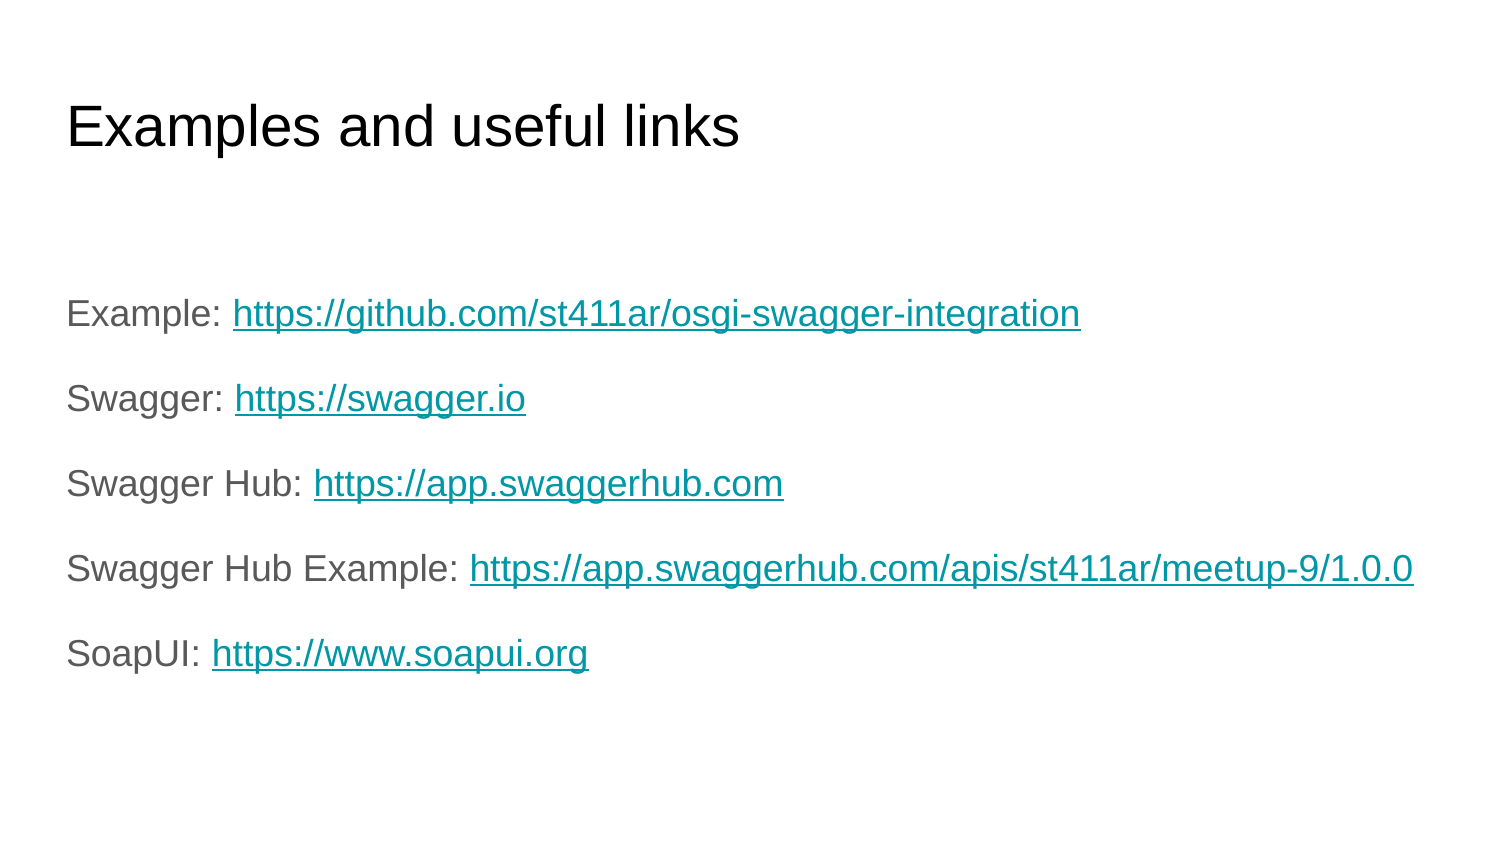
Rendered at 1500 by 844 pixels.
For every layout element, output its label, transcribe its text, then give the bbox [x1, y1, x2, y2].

list Example: https://github.com/st411ar/osgi-swagger-integration Swagger: https://swagger.io Swagger Hub: https://app.swaggerhub.com Swagger Hub Example: https://app.swaggerhub.com/apis/st411ar/meetup-9/1.0.0 SoapUI: https://www.soapui.org [51, 189, 1449, 750]
title Examples and useful links [51, 72, 1449, 167]
